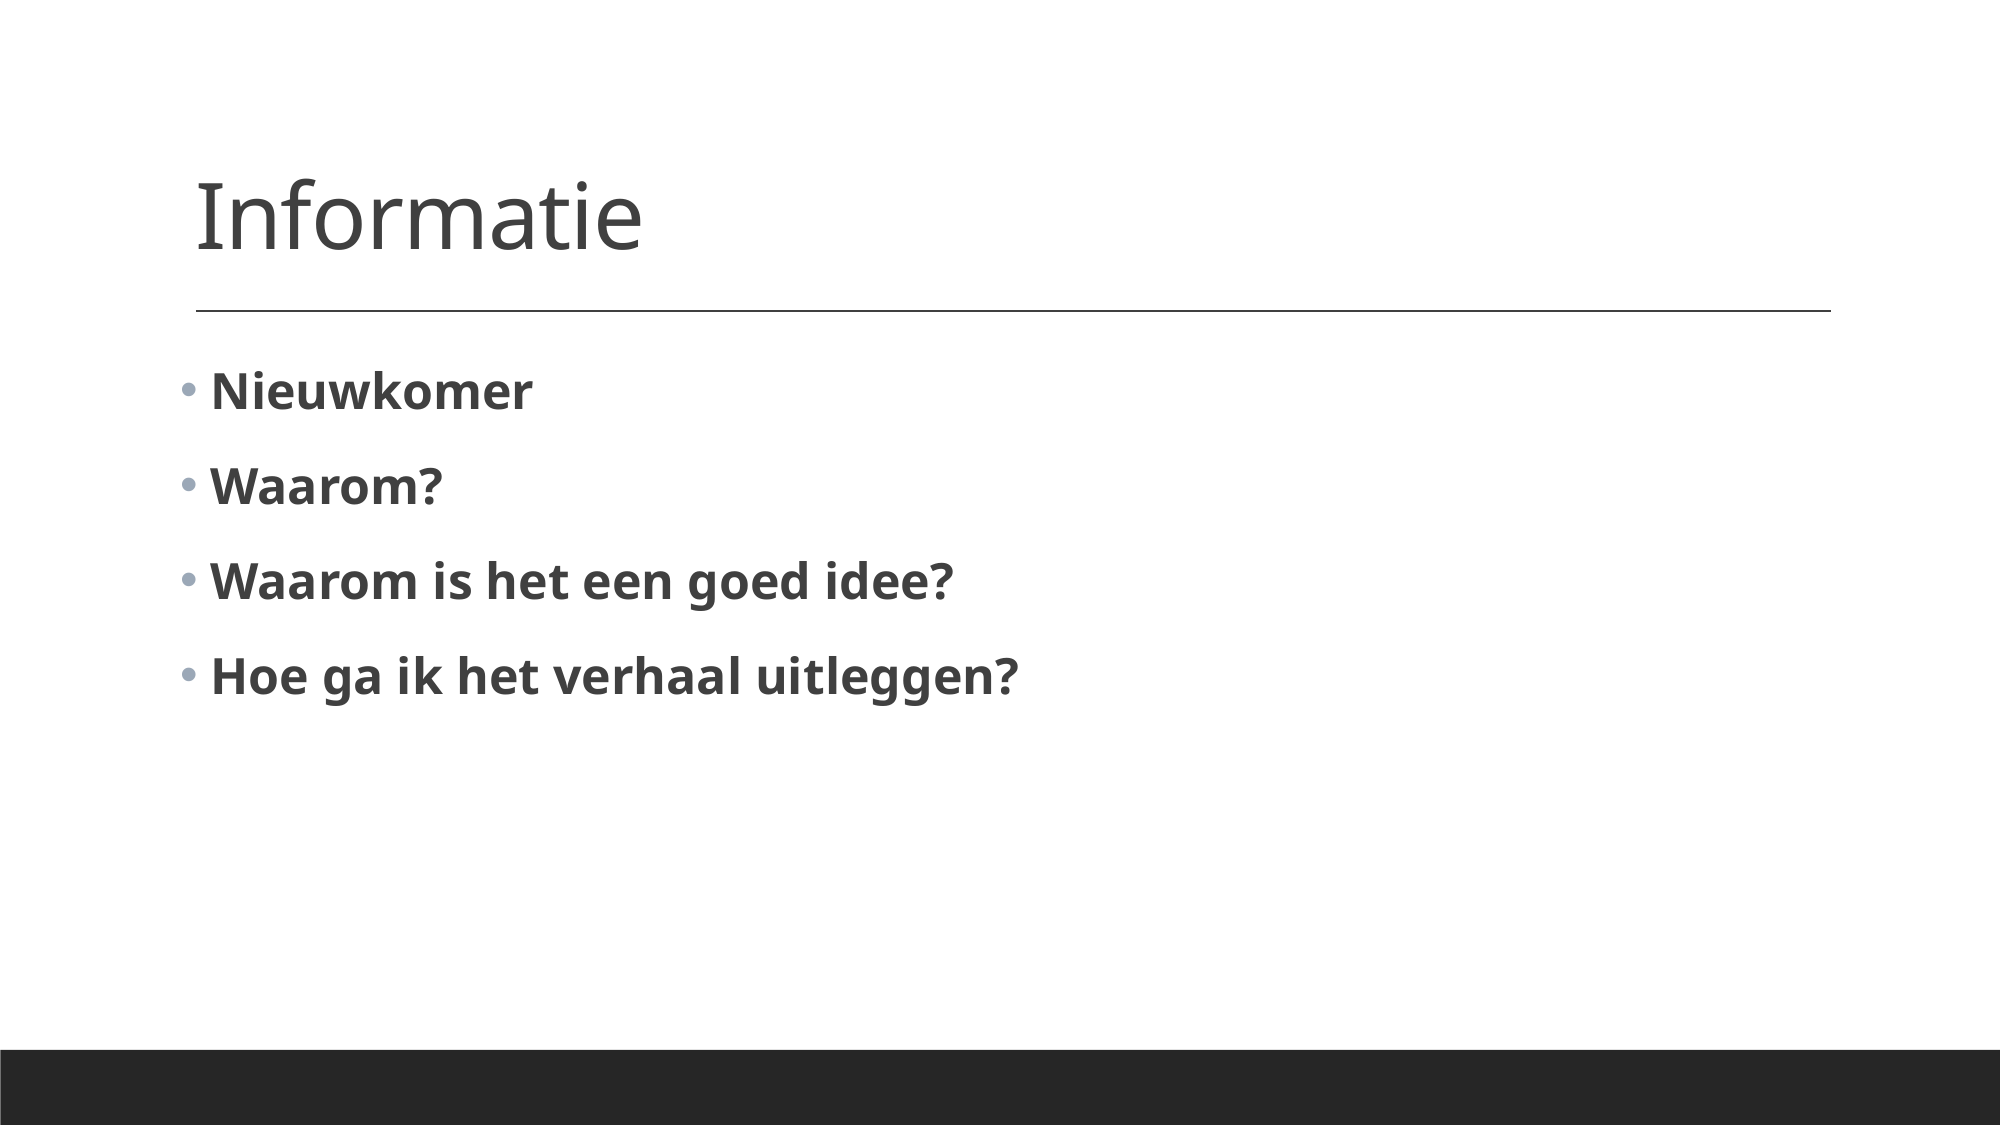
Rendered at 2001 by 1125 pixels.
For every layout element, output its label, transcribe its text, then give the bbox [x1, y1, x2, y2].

list Nieuwkomer Waarom? Waarom is het een goed idee? Hoe ga ik het verhaal uitleggen? [180, 345, 1830, 963]
title Informatie [180, 162, 1830, 278]
